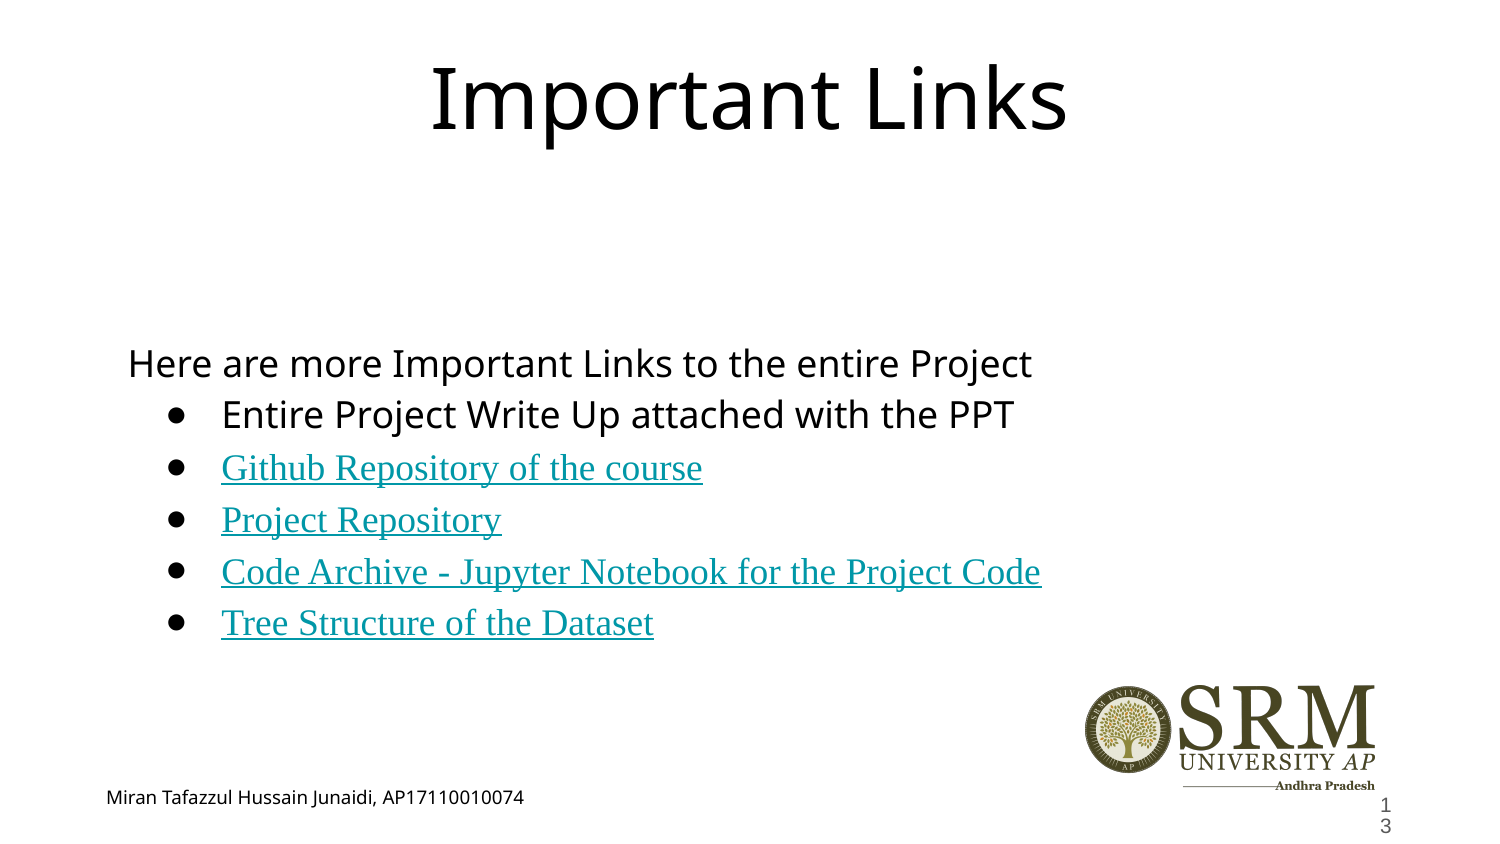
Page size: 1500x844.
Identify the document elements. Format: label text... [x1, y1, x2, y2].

slide_number ‹#› [1374, 789, 1397, 820]
text_box Here are more Important Links to the entire Project Entire Project Write Up attached with the PPT Github Repository of the course Project Repository Code Archive - Jupyter Notebook for the Project Code Tree Structure of the Dataset [65, 289, 1435, 665]
picture [1084, 685, 1375, 790]
text_box Important Links [177, 38, 1323, 164]
text_box Miran Tafazzul Hussain Junaidi, AP17110010074 [26, 780, 599, 820]
